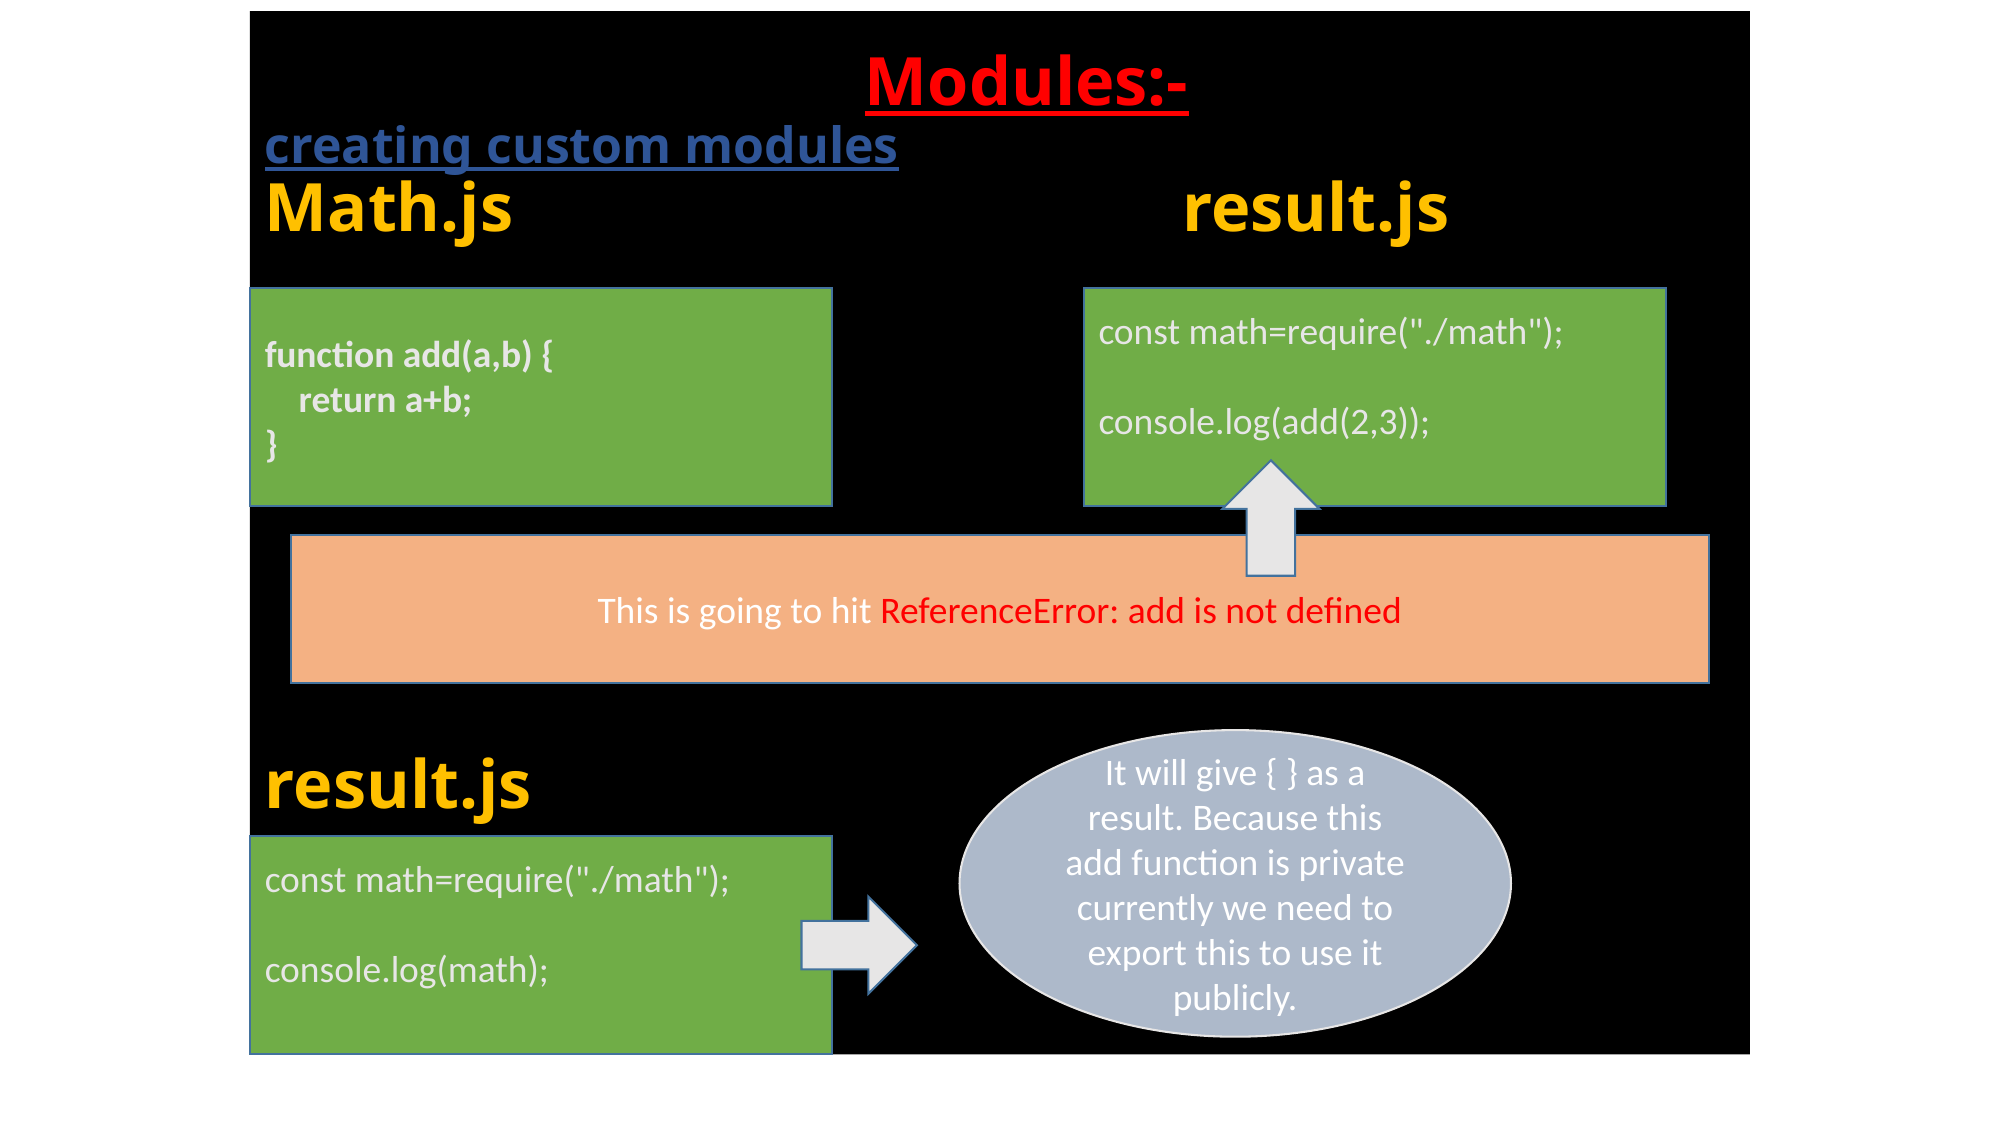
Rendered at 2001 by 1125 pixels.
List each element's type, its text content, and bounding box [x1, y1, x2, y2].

text_box [800, 894, 919, 997]
text_box const math=require("./math"); console.log(add(2,3)); [1083, 287, 1667, 507]
text_box [1219, 458, 1322, 577]
title Modules:- creating custom modules Math.js result.js result.js [249, 11, 1750, 1055]
text_box It will give { } as a result. Because this add function is private currently we need to export this to use it publicly. [958, 729, 1513, 1038]
text_box This is going to hit ReferenceError: add is not defined [290, 534, 1710, 684]
text_box function add(a,b) { return a+b; } [249, 287, 833, 507]
text_box const math=require("./math"); console.log(math); [249, 835, 833, 1055]
